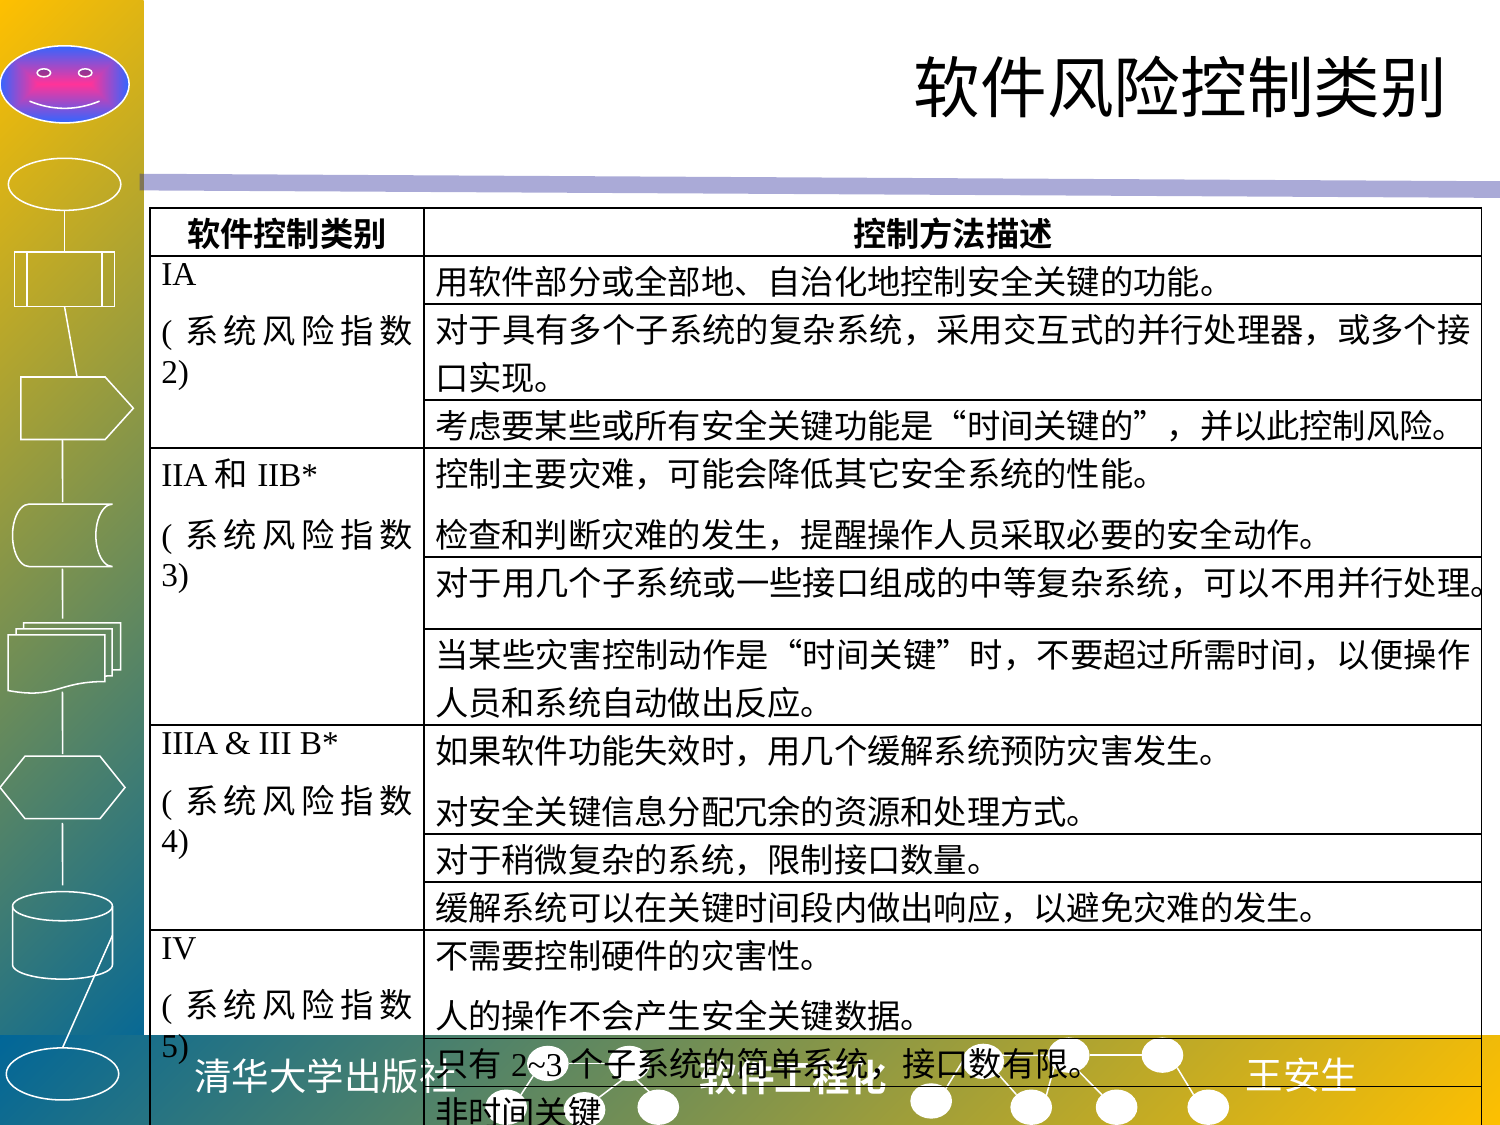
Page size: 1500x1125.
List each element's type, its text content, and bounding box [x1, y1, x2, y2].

table_cell 用软件部分或全部地、自治化地控制安全关键的功能。 [425, 257, 1481, 303]
table_cell IV (系统风险指数 5) [151, 931, 423, 1125]
table_cell IIA和IIB* (系统风险指数 3) [151, 449, 423, 724]
table_cell 非时间关键 [425, 1087, 1481, 1125]
table_header 控制方法描述 [425, 209, 1481, 255]
table_cell 控制主要灾难，可能会降低其它安全系统的性能。 检查和判断灾难的发生，提醒操作人员采取必要的安全动作。 [425, 449, 1481, 556]
table_cell 不需要控制硬件的灾害性。 人的操作不会产生安全关键数据。 [425, 931, 1481, 1038]
table_cell IA (系统风险指数 2) [151, 257, 423, 447]
table_cell 如果软件功能失效时，用几个缓解系统预防灾害发生。 对安全关键信息分配冗余的资源和处理方式。 [425, 726, 1481, 833]
table_cell 对于用几个子系统或一些接口组成的中等复杂系统，可以不用并行处理。 [425, 558, 1481, 628]
table_cell 当某些灾害控制动作是“时间关键”时，不要超过所需时间，以便操作人员和系统自动做出反应。 [425, 630, 1481, 724]
table_cell 缓解系统可以在关键时间段内做出响应，以避免灾难的发生。 [425, 883, 1481, 929]
table_cell IIIA & III B* (系统风险指数 4) [151, 726, 423, 929]
table_cell 考虑要某些或所有安全关键功能是“时间关键的”，并以此控制风险。 [425, 401, 1481, 447]
table_cell 对于具有多个子系统的复杂系统，采用交互式的并行处理器，或多个接口实现。 [425, 305, 1481, 399]
table_cell 只有2~3个子系统的简单系统，接口数有限。 [425, 1039, 1481, 1086]
title 软件风险控制类别 [187, 24, 1463, 147]
table_header 软件控制类别 [151, 209, 423, 255]
table_cell 对于稍微复杂的系统，限制接口数量。 [425, 835, 1481, 881]
